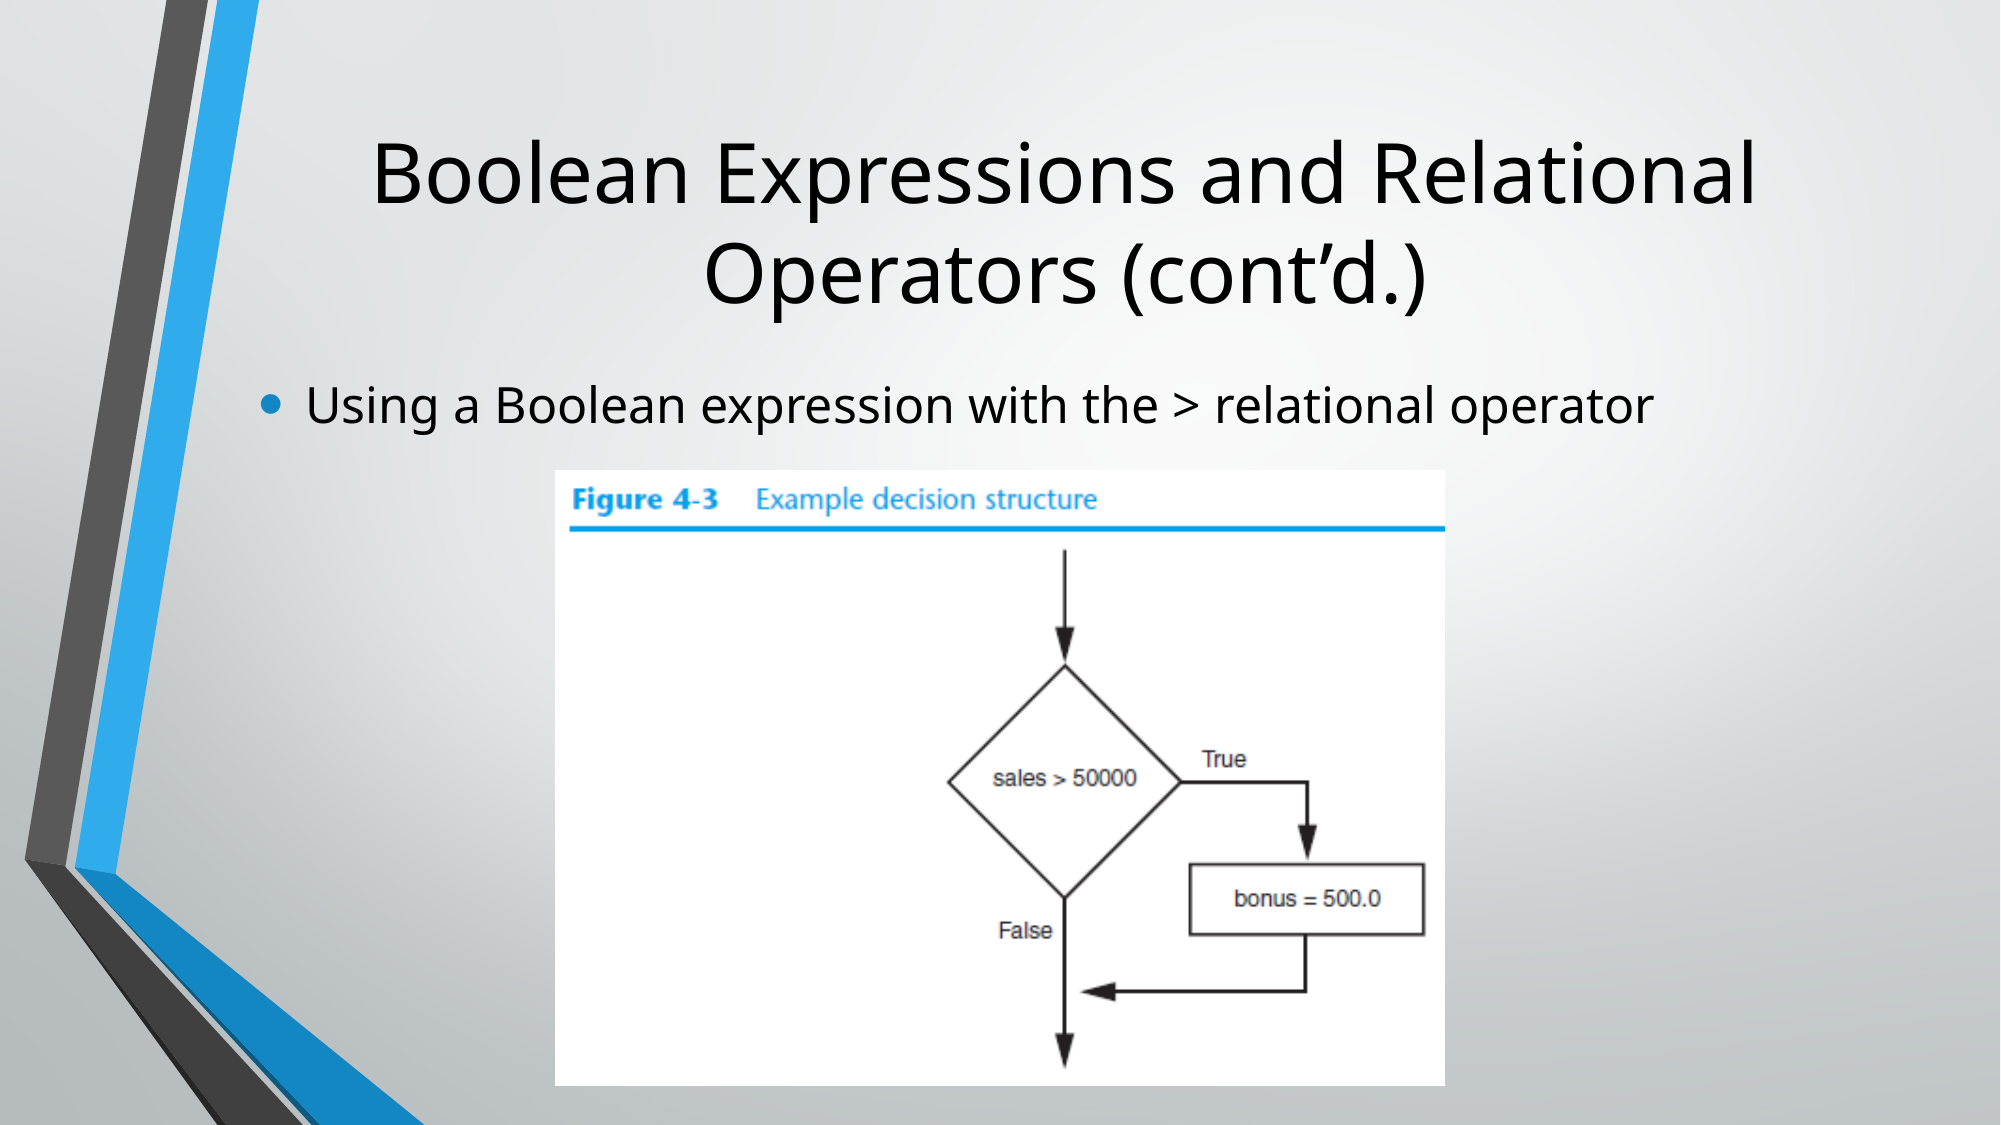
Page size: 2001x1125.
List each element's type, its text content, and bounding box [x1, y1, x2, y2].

picture [554, 469, 1445, 1086]
list Using a Boolean expression with the > relational operator [243, 365, 1887, 950]
title Boolean Expressions and Relational Operators (cont’d.) [243, 112, 1887, 365]
